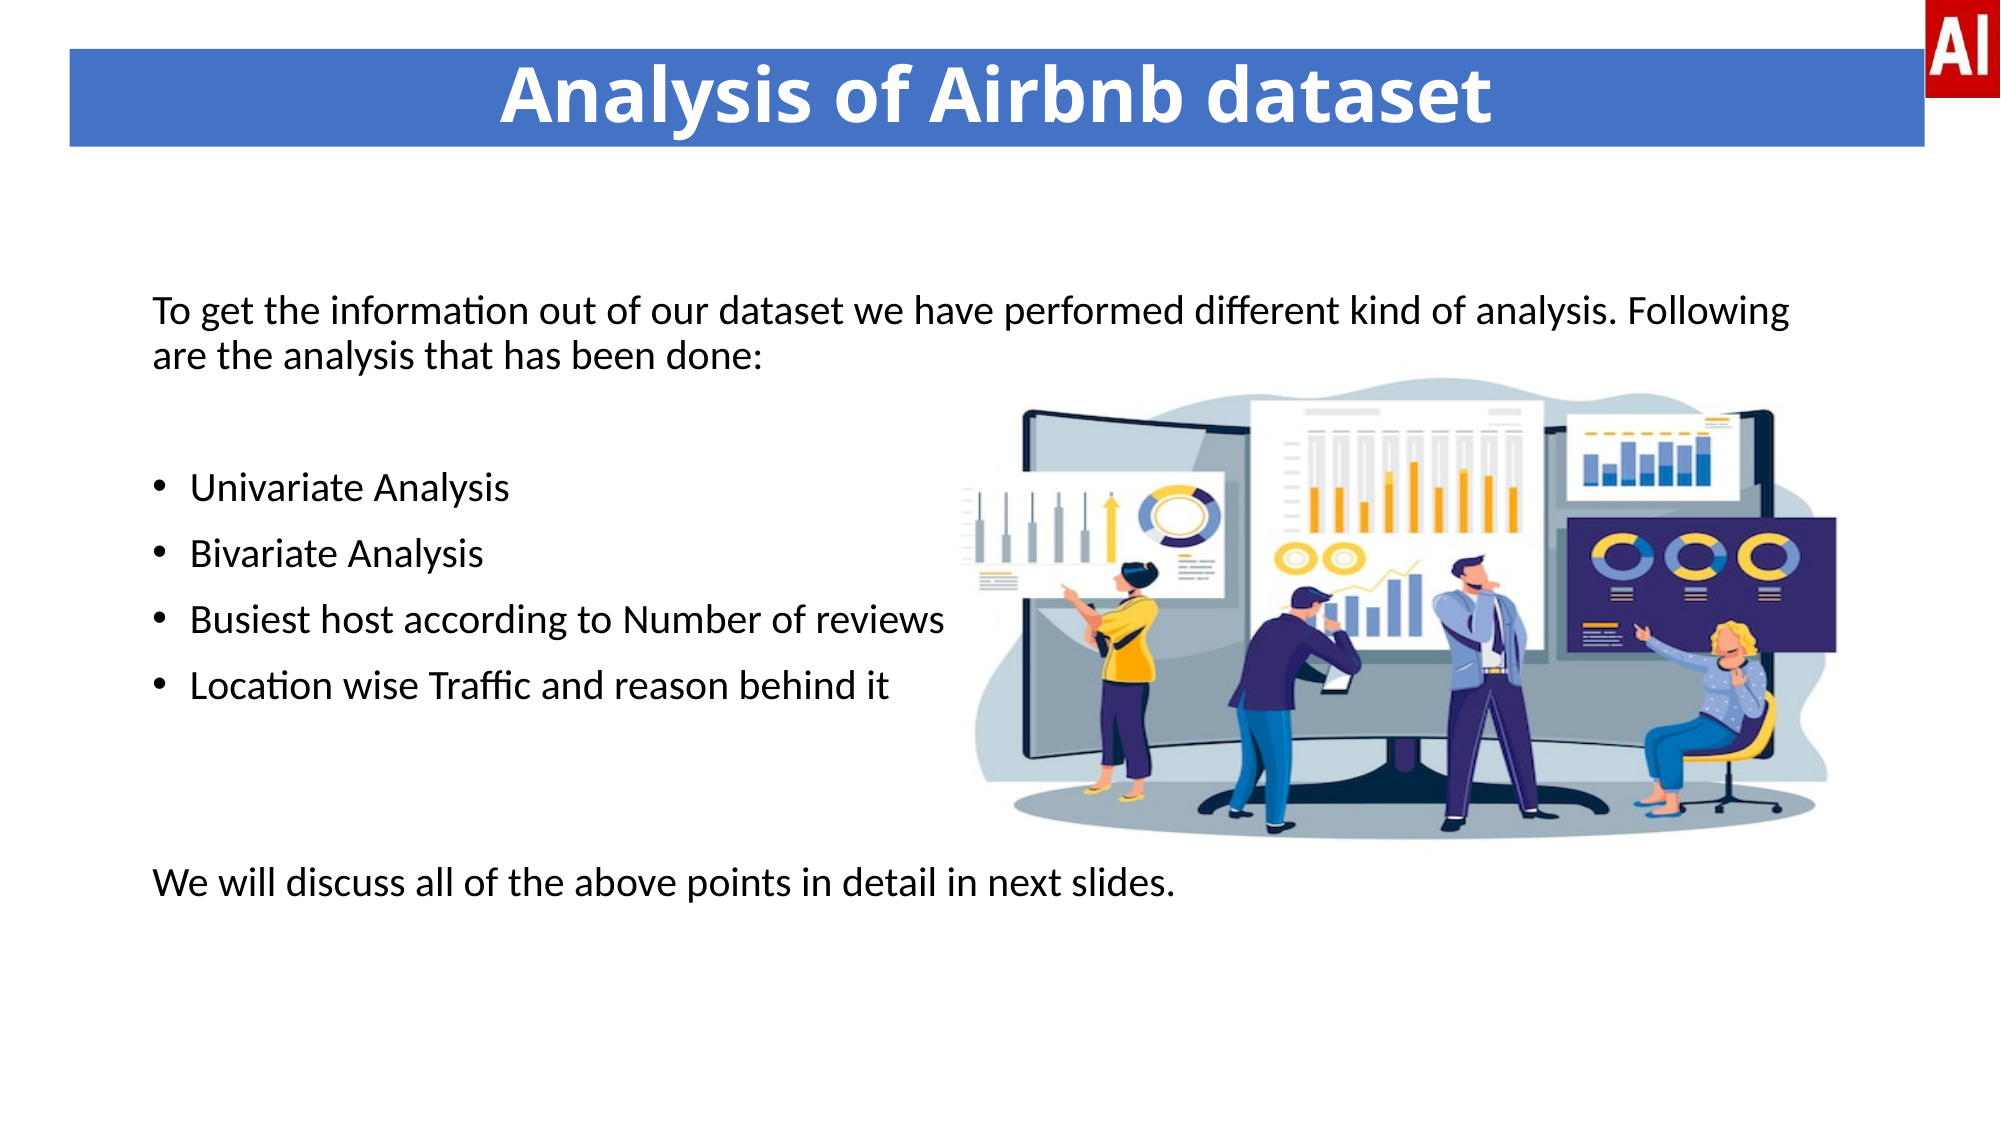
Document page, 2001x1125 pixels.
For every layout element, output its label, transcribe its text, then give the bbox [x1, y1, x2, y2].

list To get the information out of our dataset we have performed different kind of analysis. Following are the analysis that has been done: Univariate Analysis Bivariate Analysis Busiest host according to Number of reviews Location wise Traffic and reason behind it We will discuss all of the above points in detail in next slides. [137, 210, 1863, 924]
picture [860, 341, 1925, 880]
picture [1924, 0, 2000, 98]
title Analysis of Airbnb dataset [69, 48, 1925, 147]
